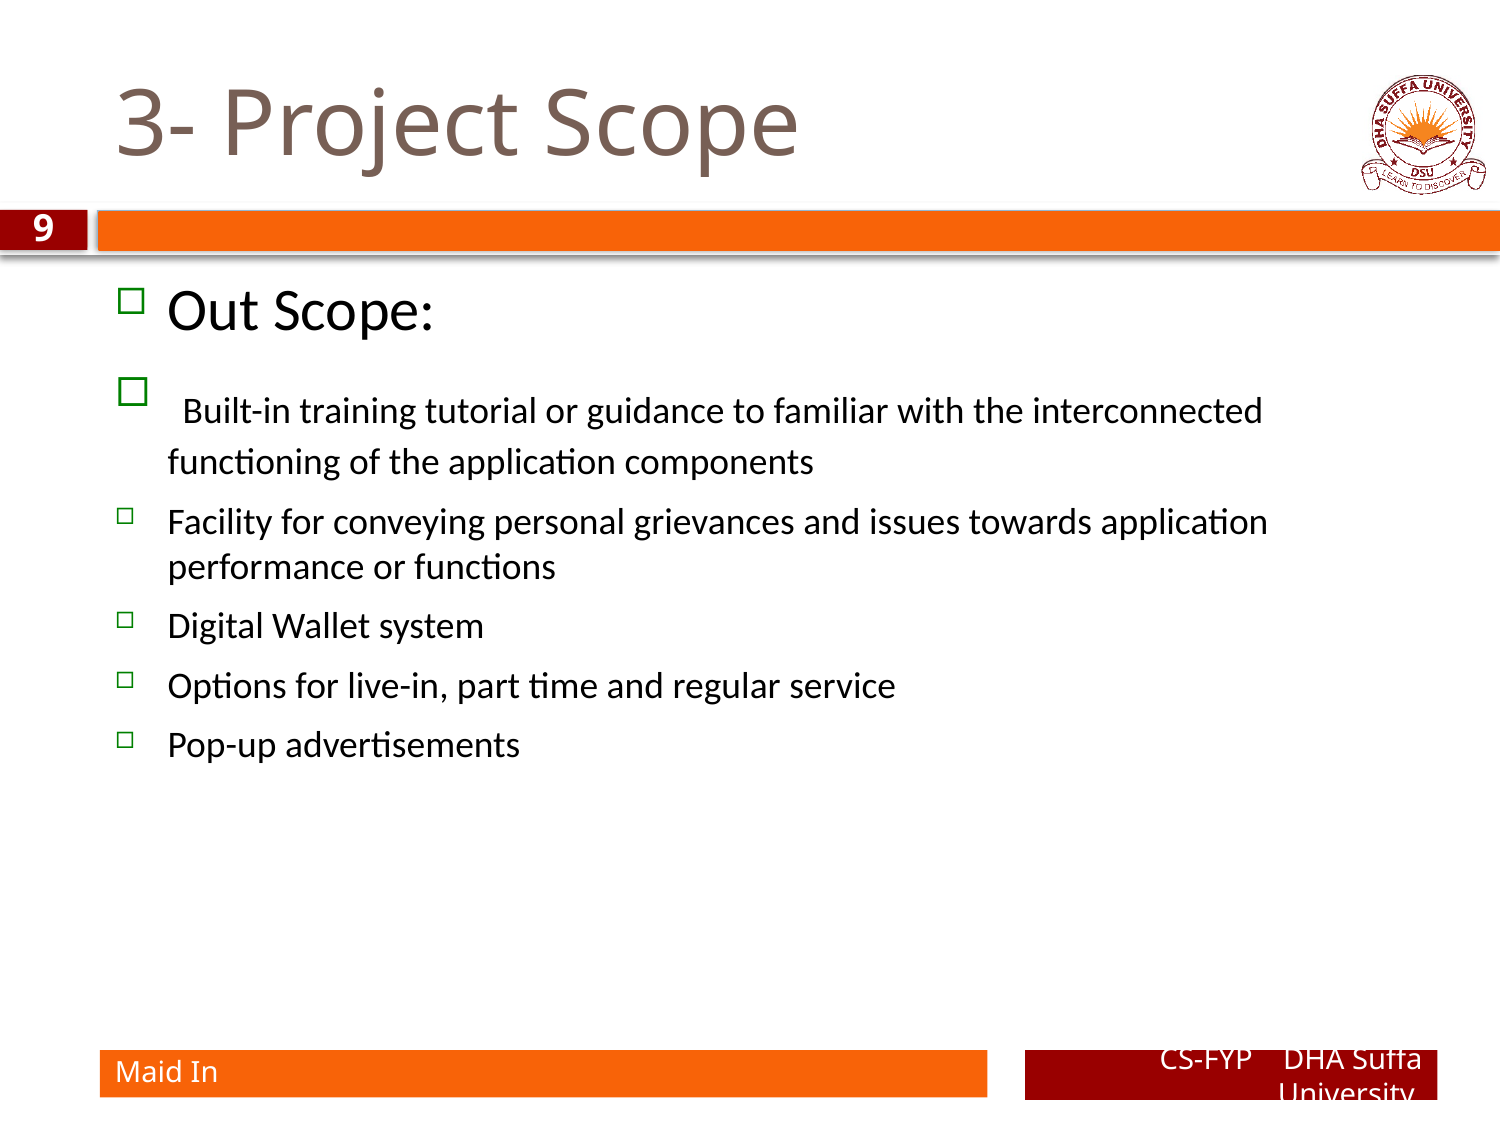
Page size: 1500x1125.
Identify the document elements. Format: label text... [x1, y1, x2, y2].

slide_number 9 [0, 209, 88, 250]
title 3- Project Scope [100, 37, 1350, 200]
slide_number CS-FYP DHA Suffa University [1025, 1050, 1438, 1100]
list Out Scope: Built-in training tutorial or guidance to familiar with the interconnected functioning of the application components Facility for conveying personal grievances and issues towards application performance or functions Digital Wallet system Options for live-in, part time and regular service Pop-up advertisements [100, 262, 1438, 1000]
footer Maid In [99, 1050, 988, 1098]
picture [1359, 71, 1488, 201]
